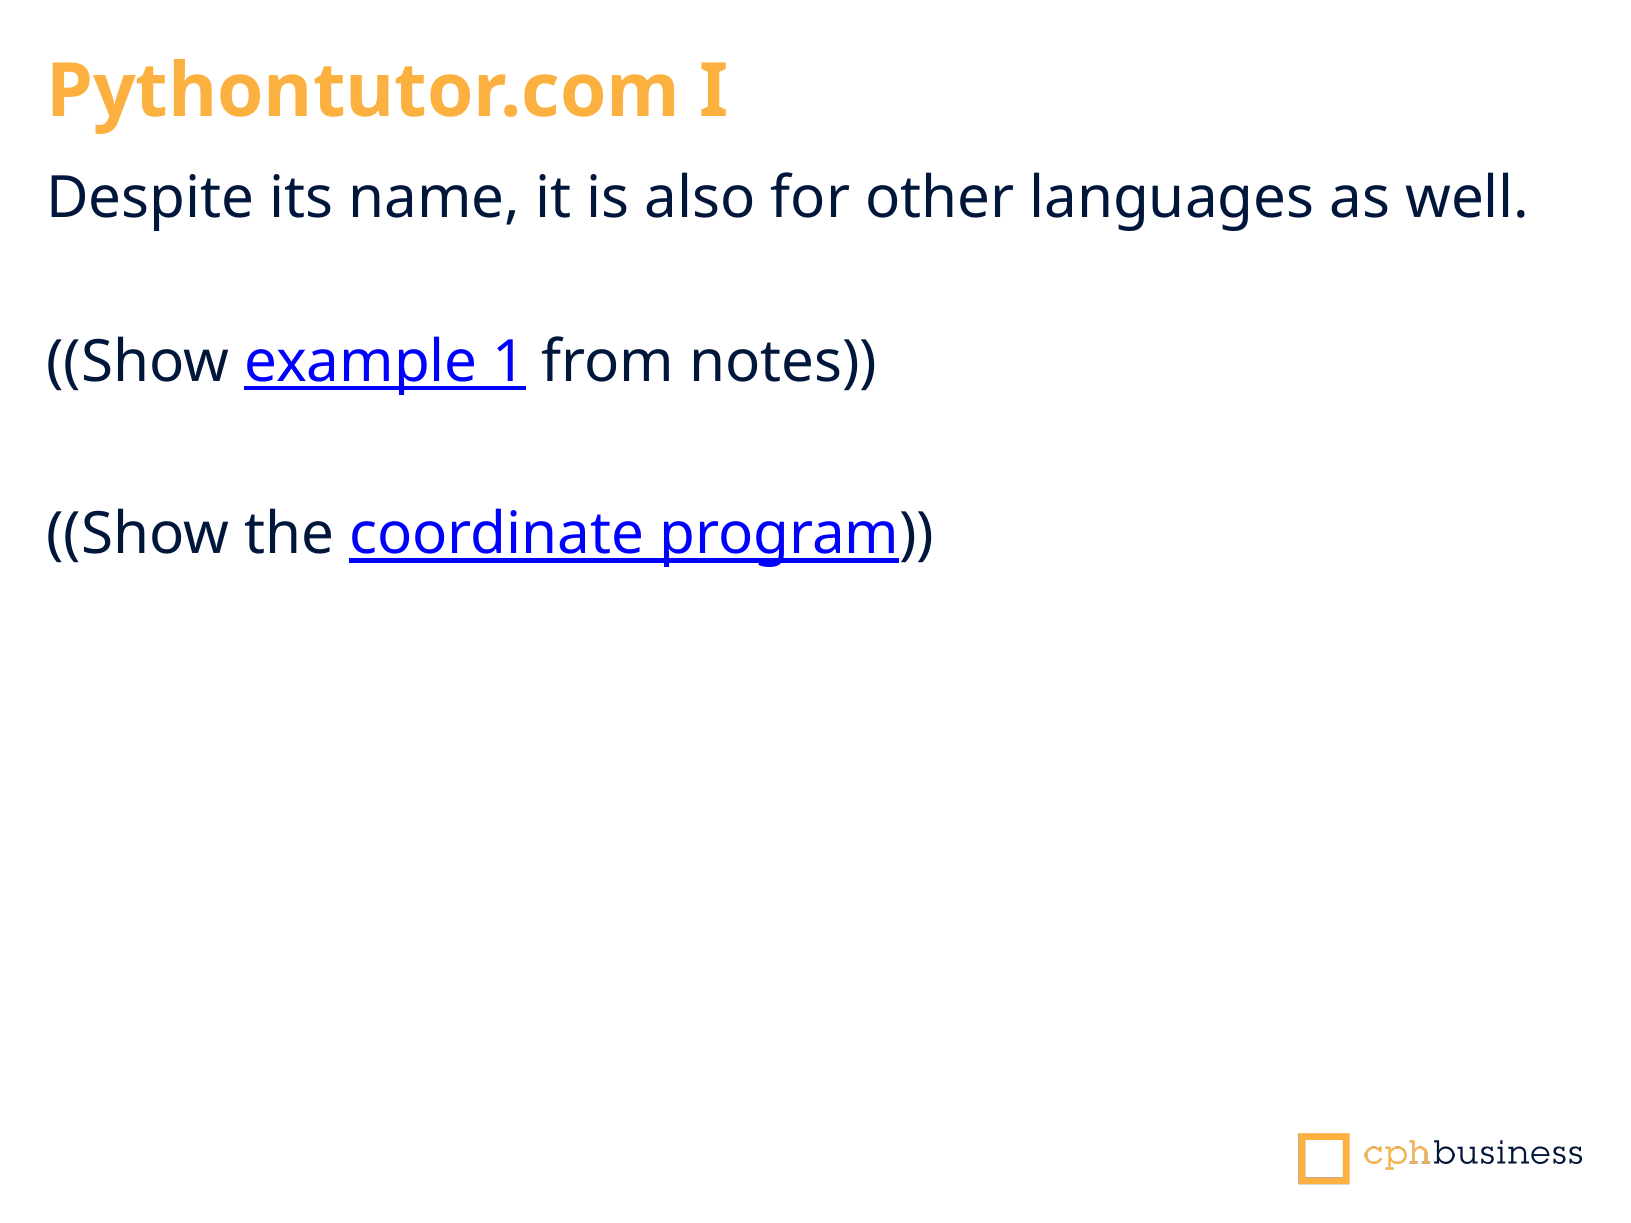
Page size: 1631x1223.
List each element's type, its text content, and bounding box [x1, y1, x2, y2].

list Despite its name, it is also for other languages as well. ((Show example 1 from notes)) ((Show the coordinate program)) [31, 152, 1607, 1126]
list Pythontutor.com I [31, 33, 1607, 137]
picture [1247, 1082, 1631, 1223]
